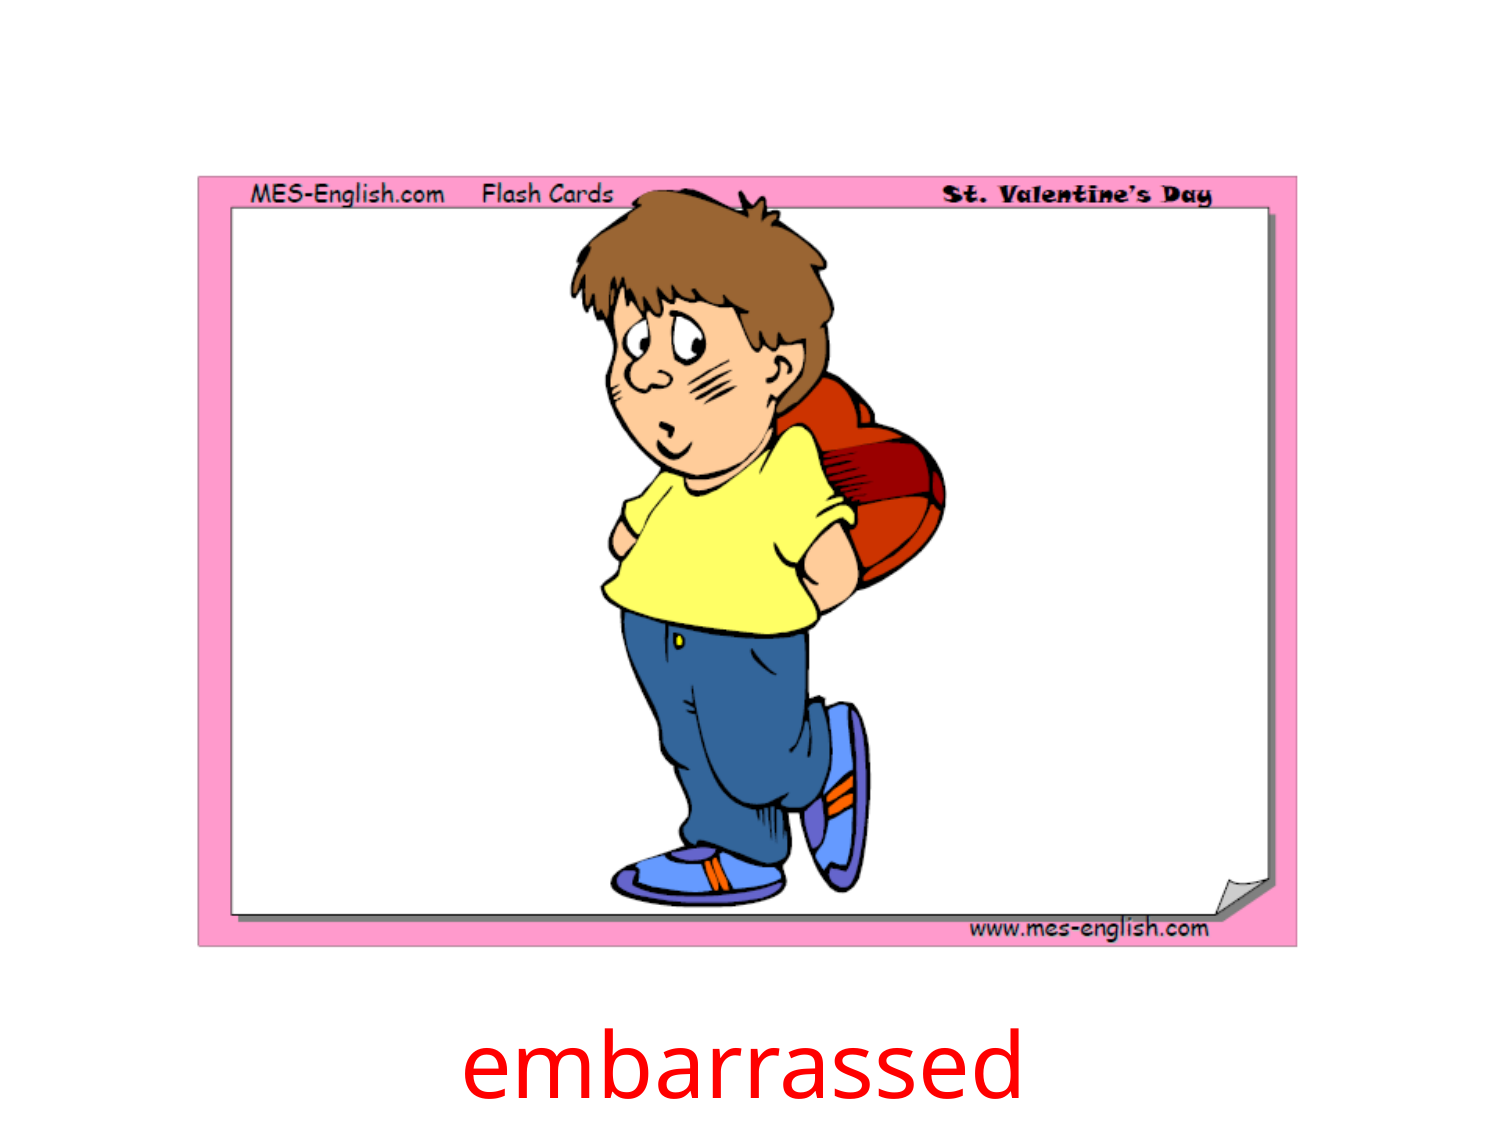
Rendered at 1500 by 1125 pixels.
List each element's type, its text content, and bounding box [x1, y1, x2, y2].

picture [179, 159, 1321, 966]
text_box embarrassed [87, 999, 1400, 1125]
